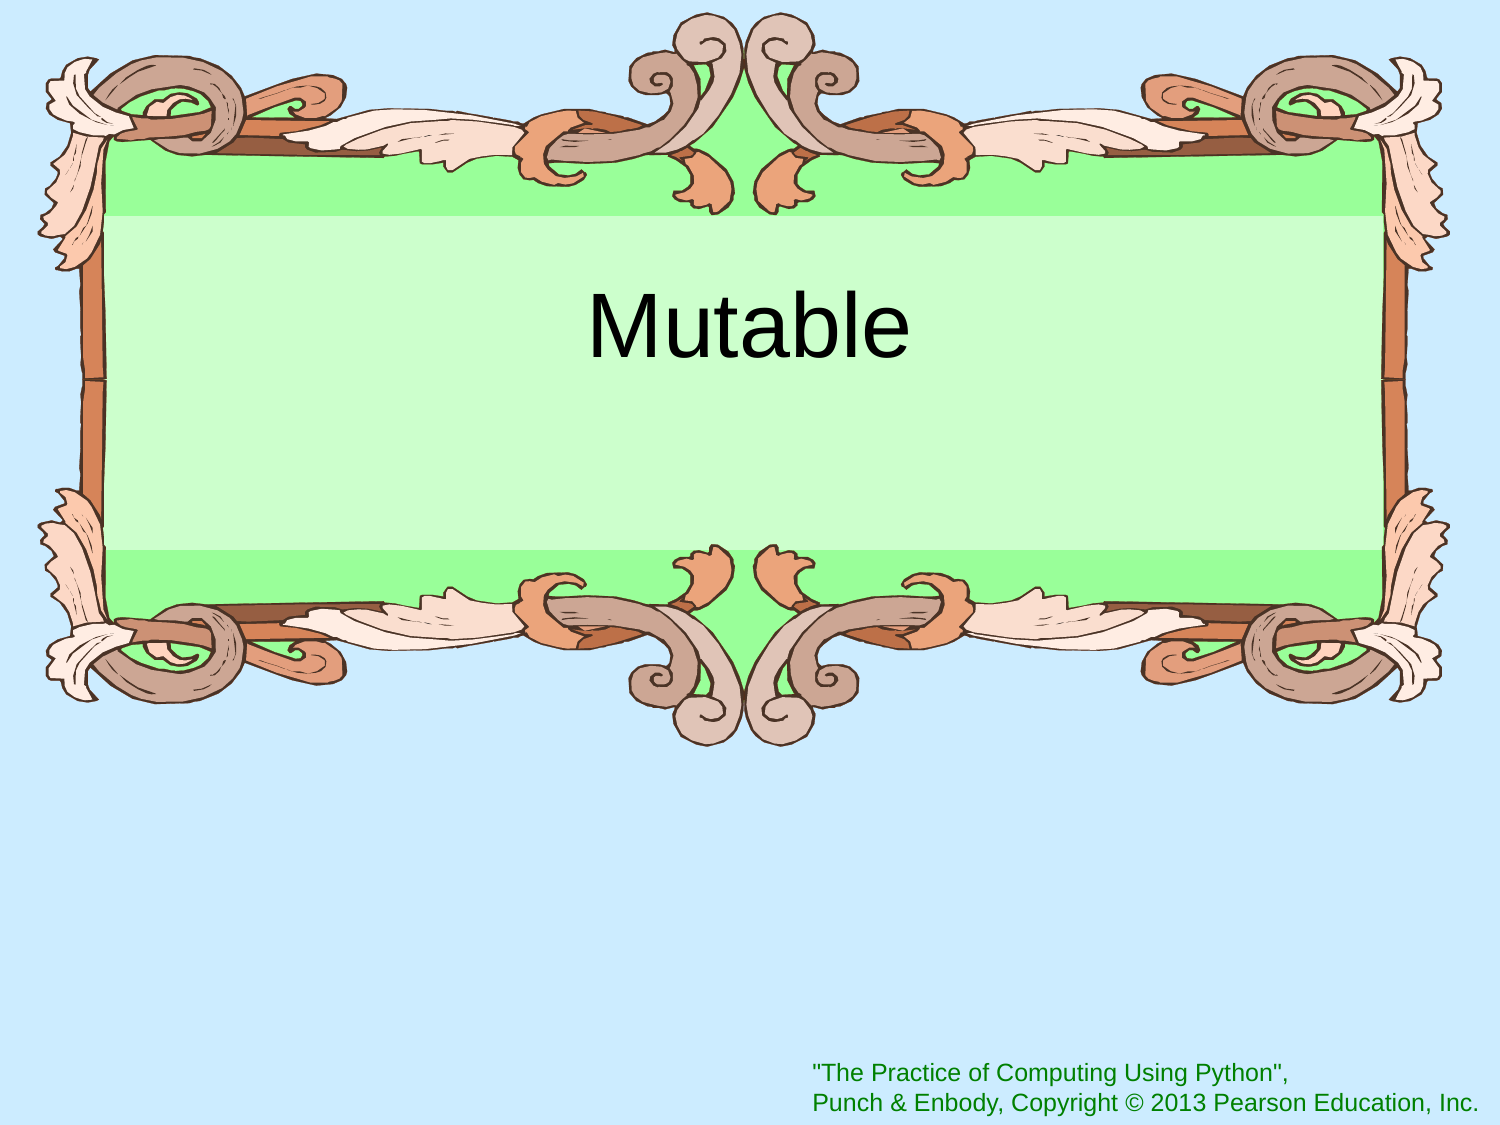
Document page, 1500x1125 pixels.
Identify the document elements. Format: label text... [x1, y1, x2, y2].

title Mutable [112, 200, 1388, 442]
